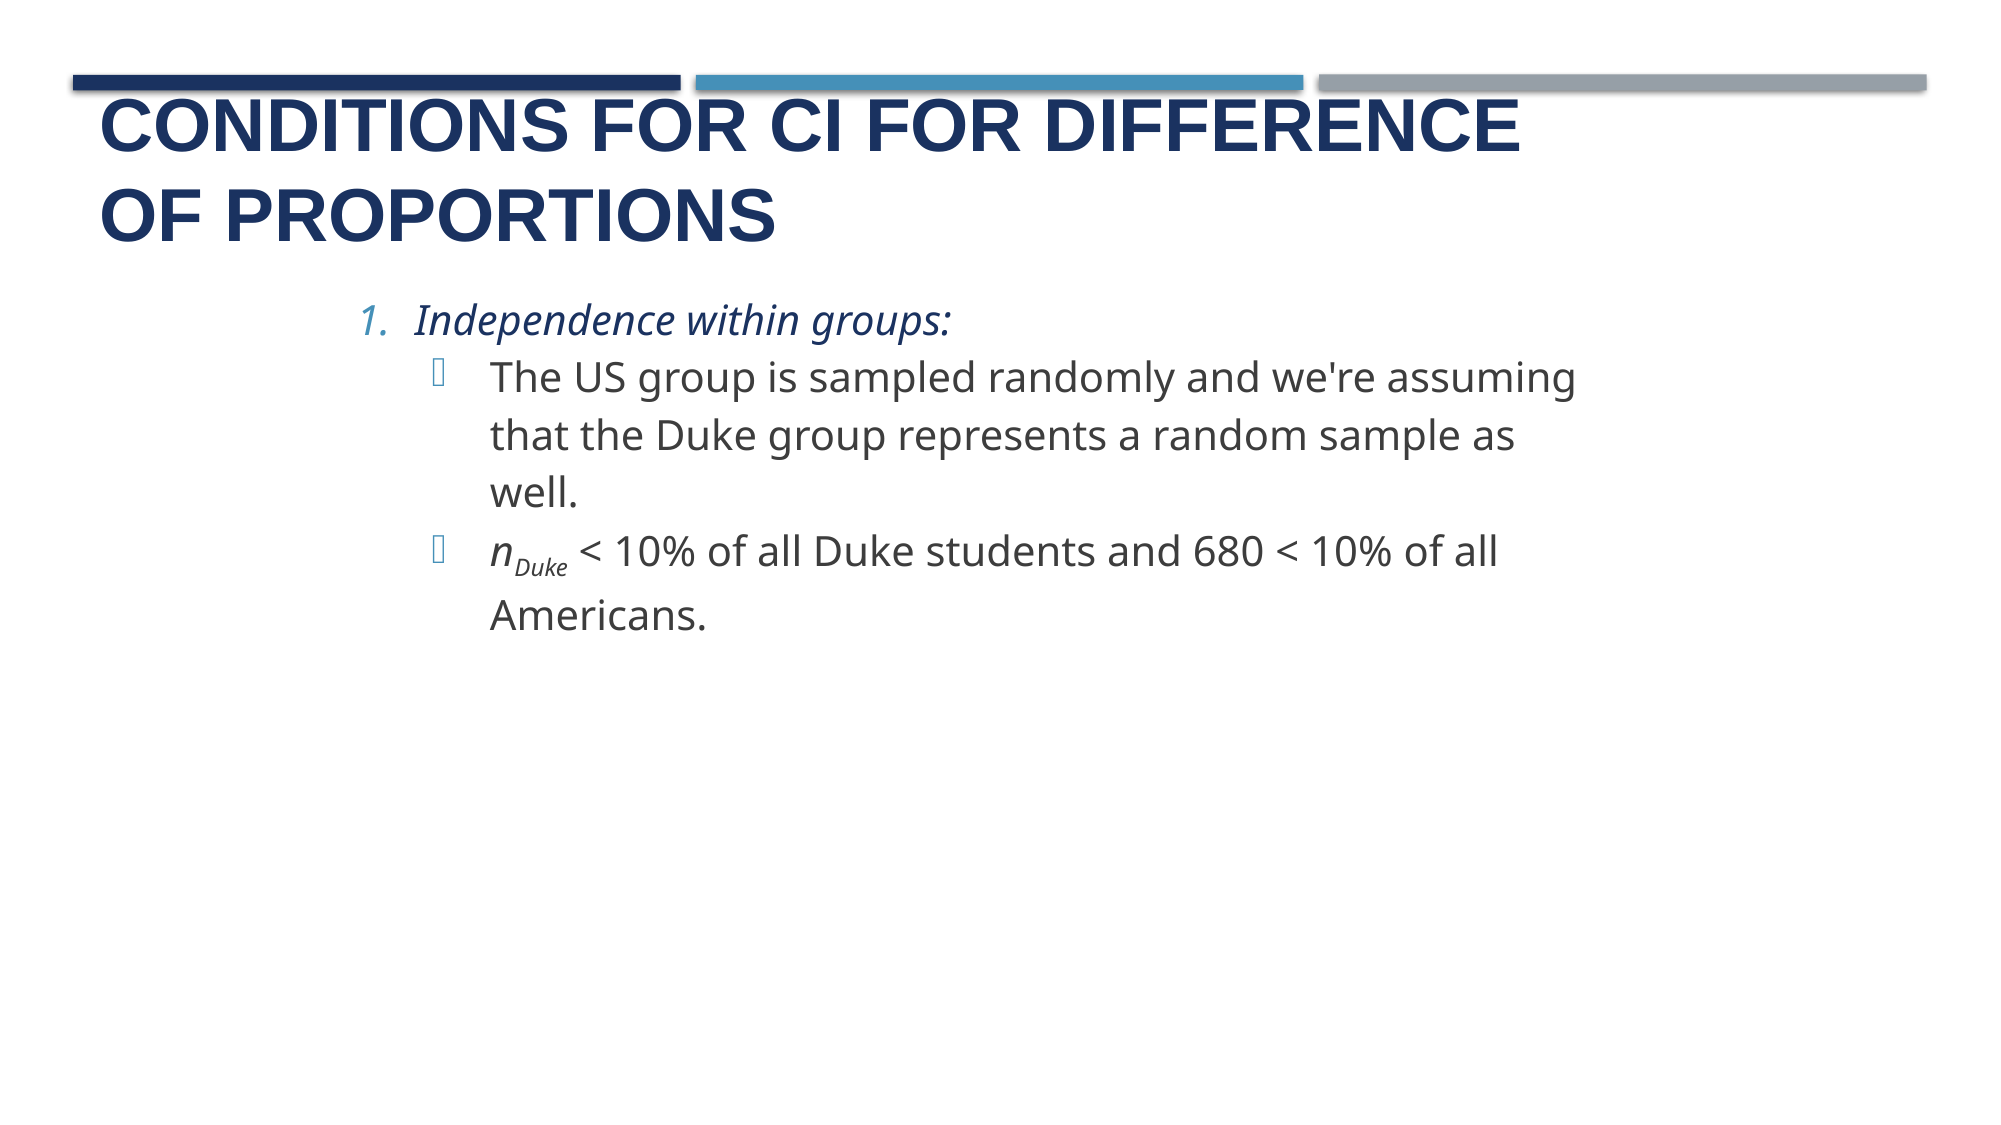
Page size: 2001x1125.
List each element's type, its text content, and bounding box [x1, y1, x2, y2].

list Independence within groups: The US group is sampled randomly and we're assuming that the Duke group represents a random sample as well. nDuke < 10% of all Duke students and 680 < 10% of all Americans. [325, 272, 1609, 1125]
title Conditions for CI for difference of proportions [84, 83, 1919, 272]
